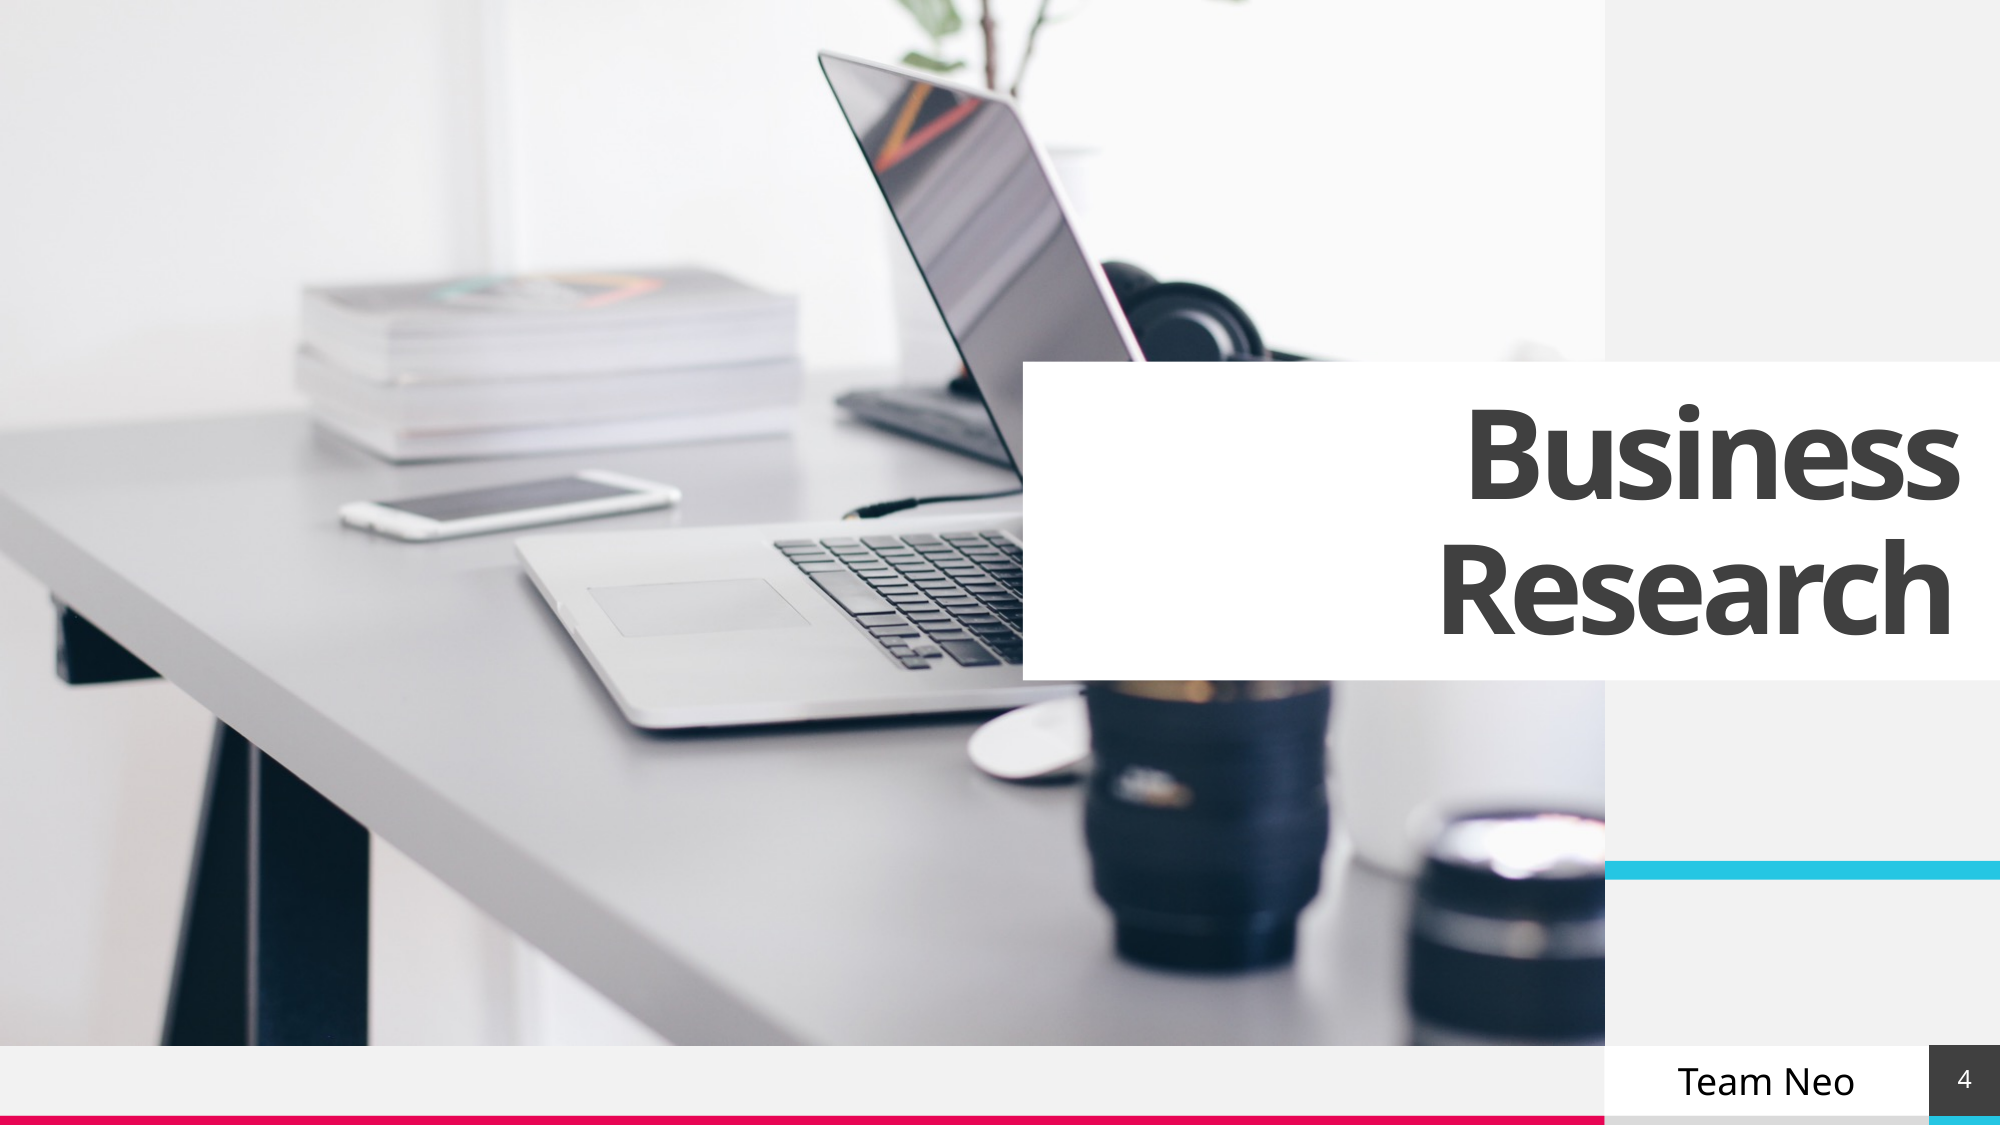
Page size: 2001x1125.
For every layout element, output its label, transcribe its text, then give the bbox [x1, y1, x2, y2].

picture [0, 0, 1605, 1046]
title Business Research [1605, 361, 2000, 681]
slide_number 4 [1929, 1045, 2000, 1116]
